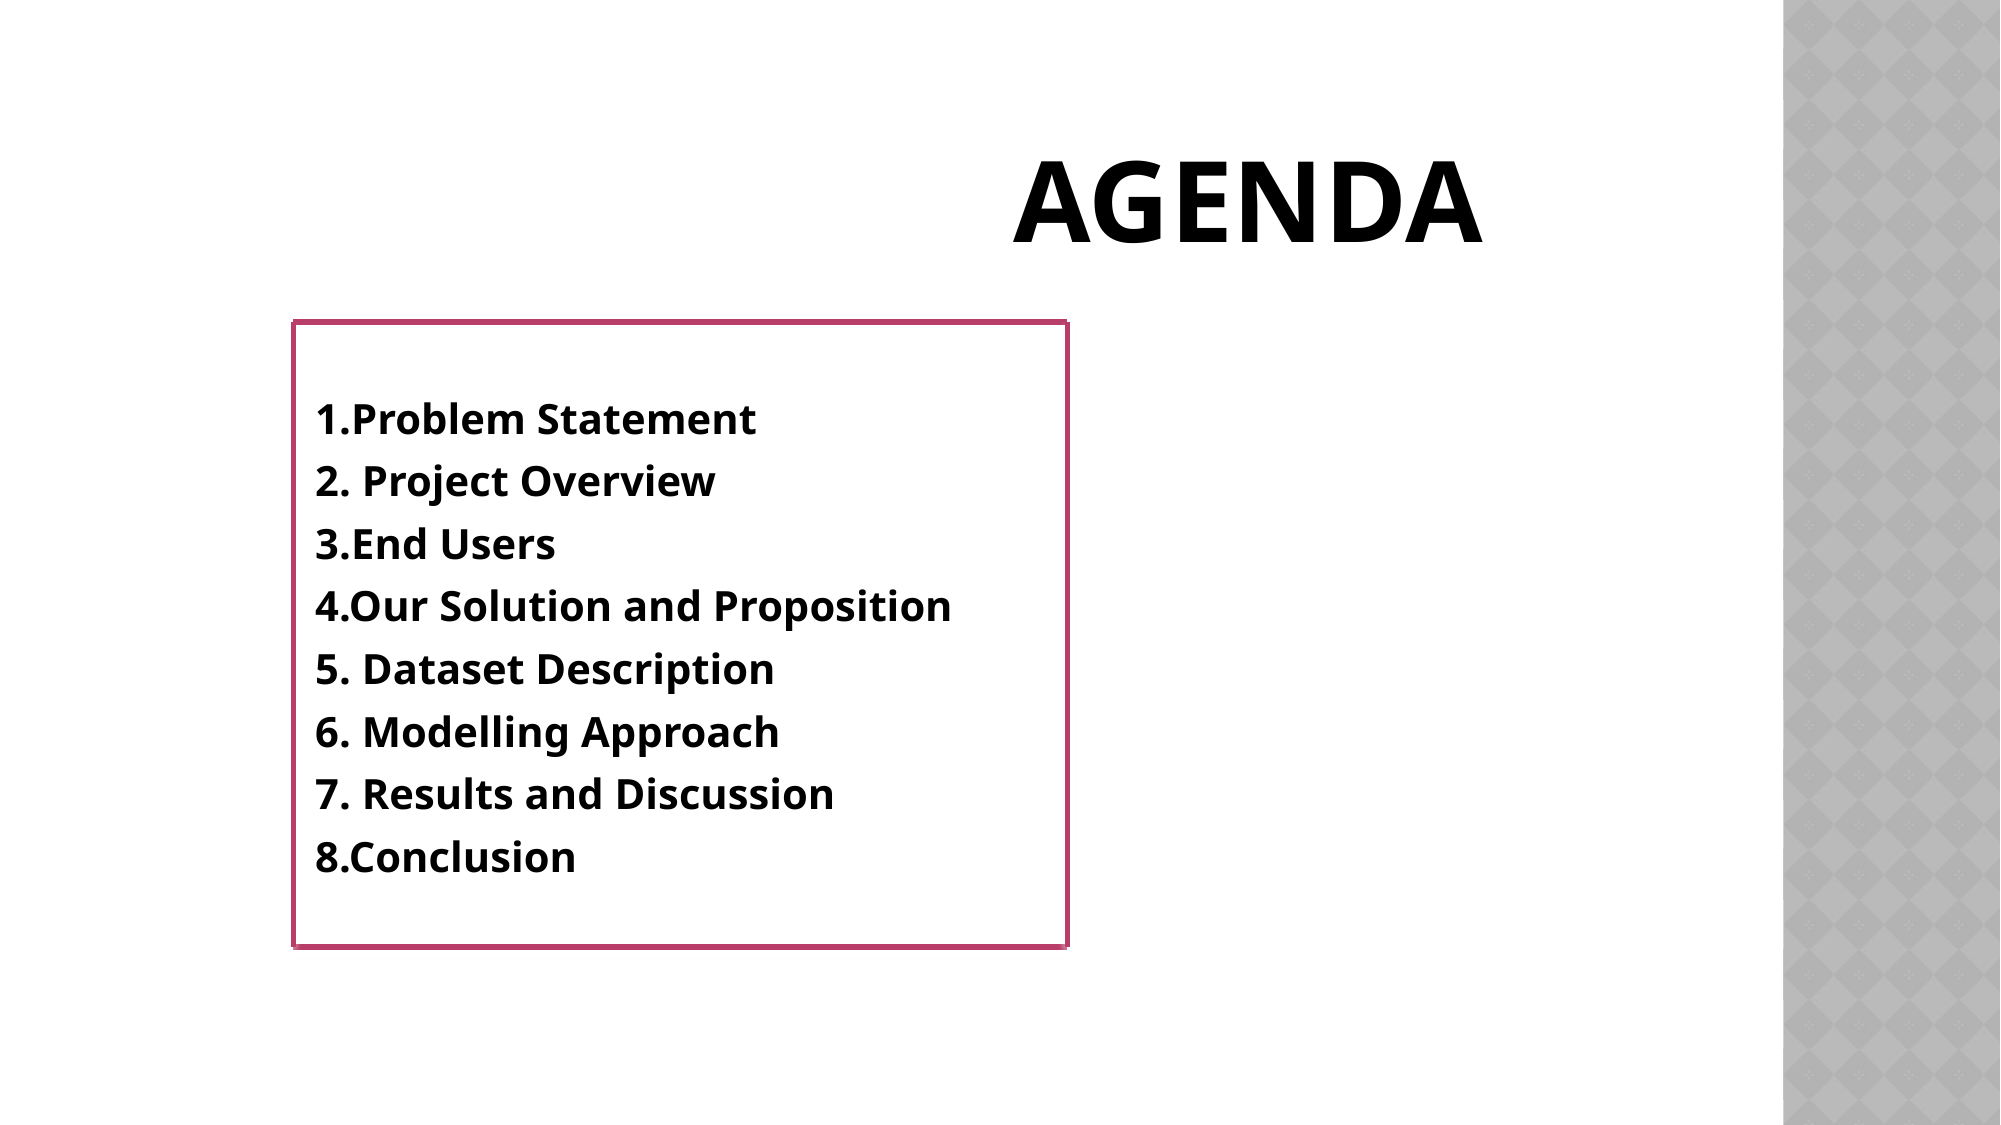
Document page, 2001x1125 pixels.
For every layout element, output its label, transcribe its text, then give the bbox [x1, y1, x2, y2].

list 1.Problem Statement 2. Project Overview 3.End Users 4.Our Solution and Proposition 5. Dataset Description 6. Modelling Approach 7. Results and Discussion 8.Conclusion [300, 342, 990, 889]
title AGENDA [80, 130, 1491, 289]
